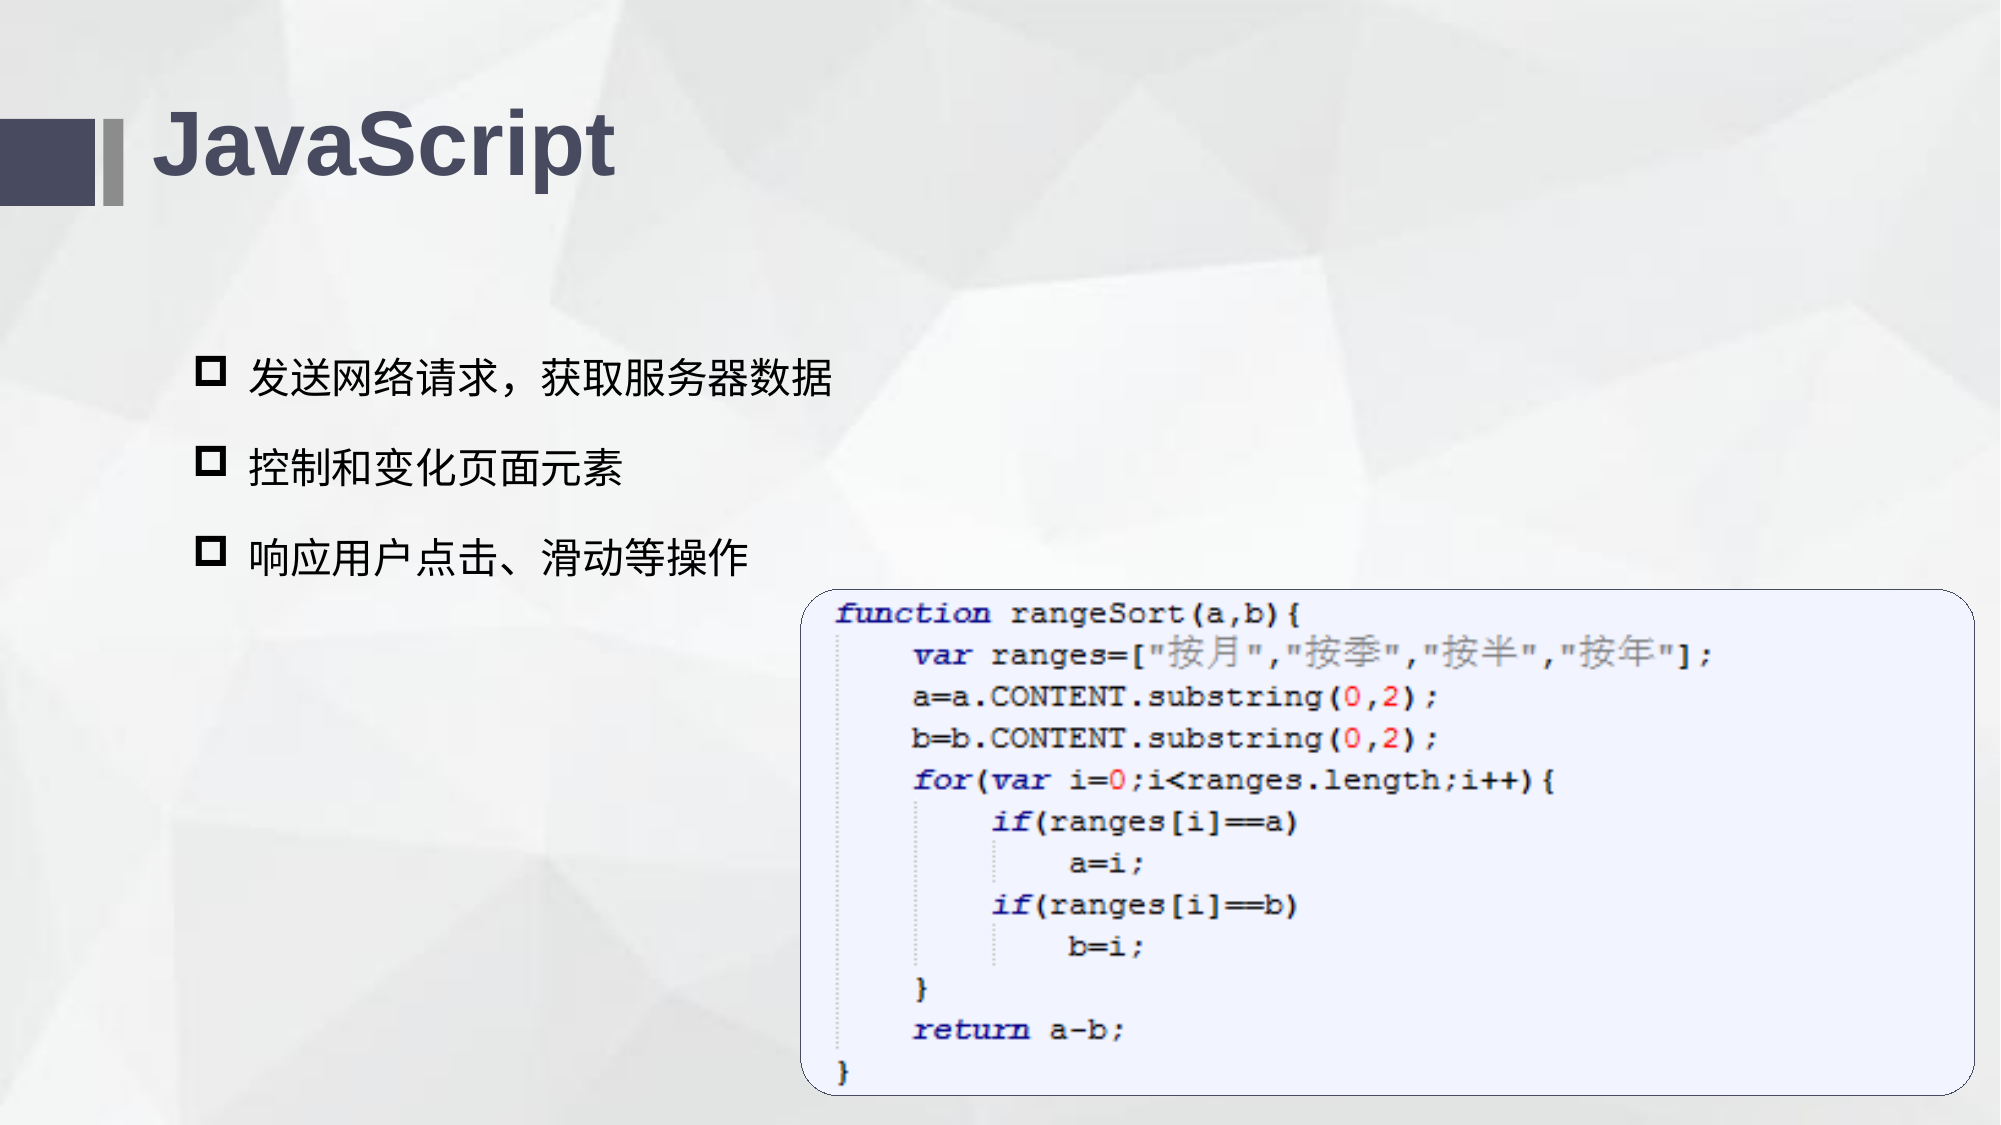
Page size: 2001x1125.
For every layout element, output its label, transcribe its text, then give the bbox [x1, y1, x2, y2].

text_box JavaScript [137, 37, 1863, 255]
picture [0, 0, 2001, 1125]
text_box 发送网络请求，获取服务器数据 控制和变化页面元素 响应用户点击、滑动等操作 [177, 304, 848, 590]
